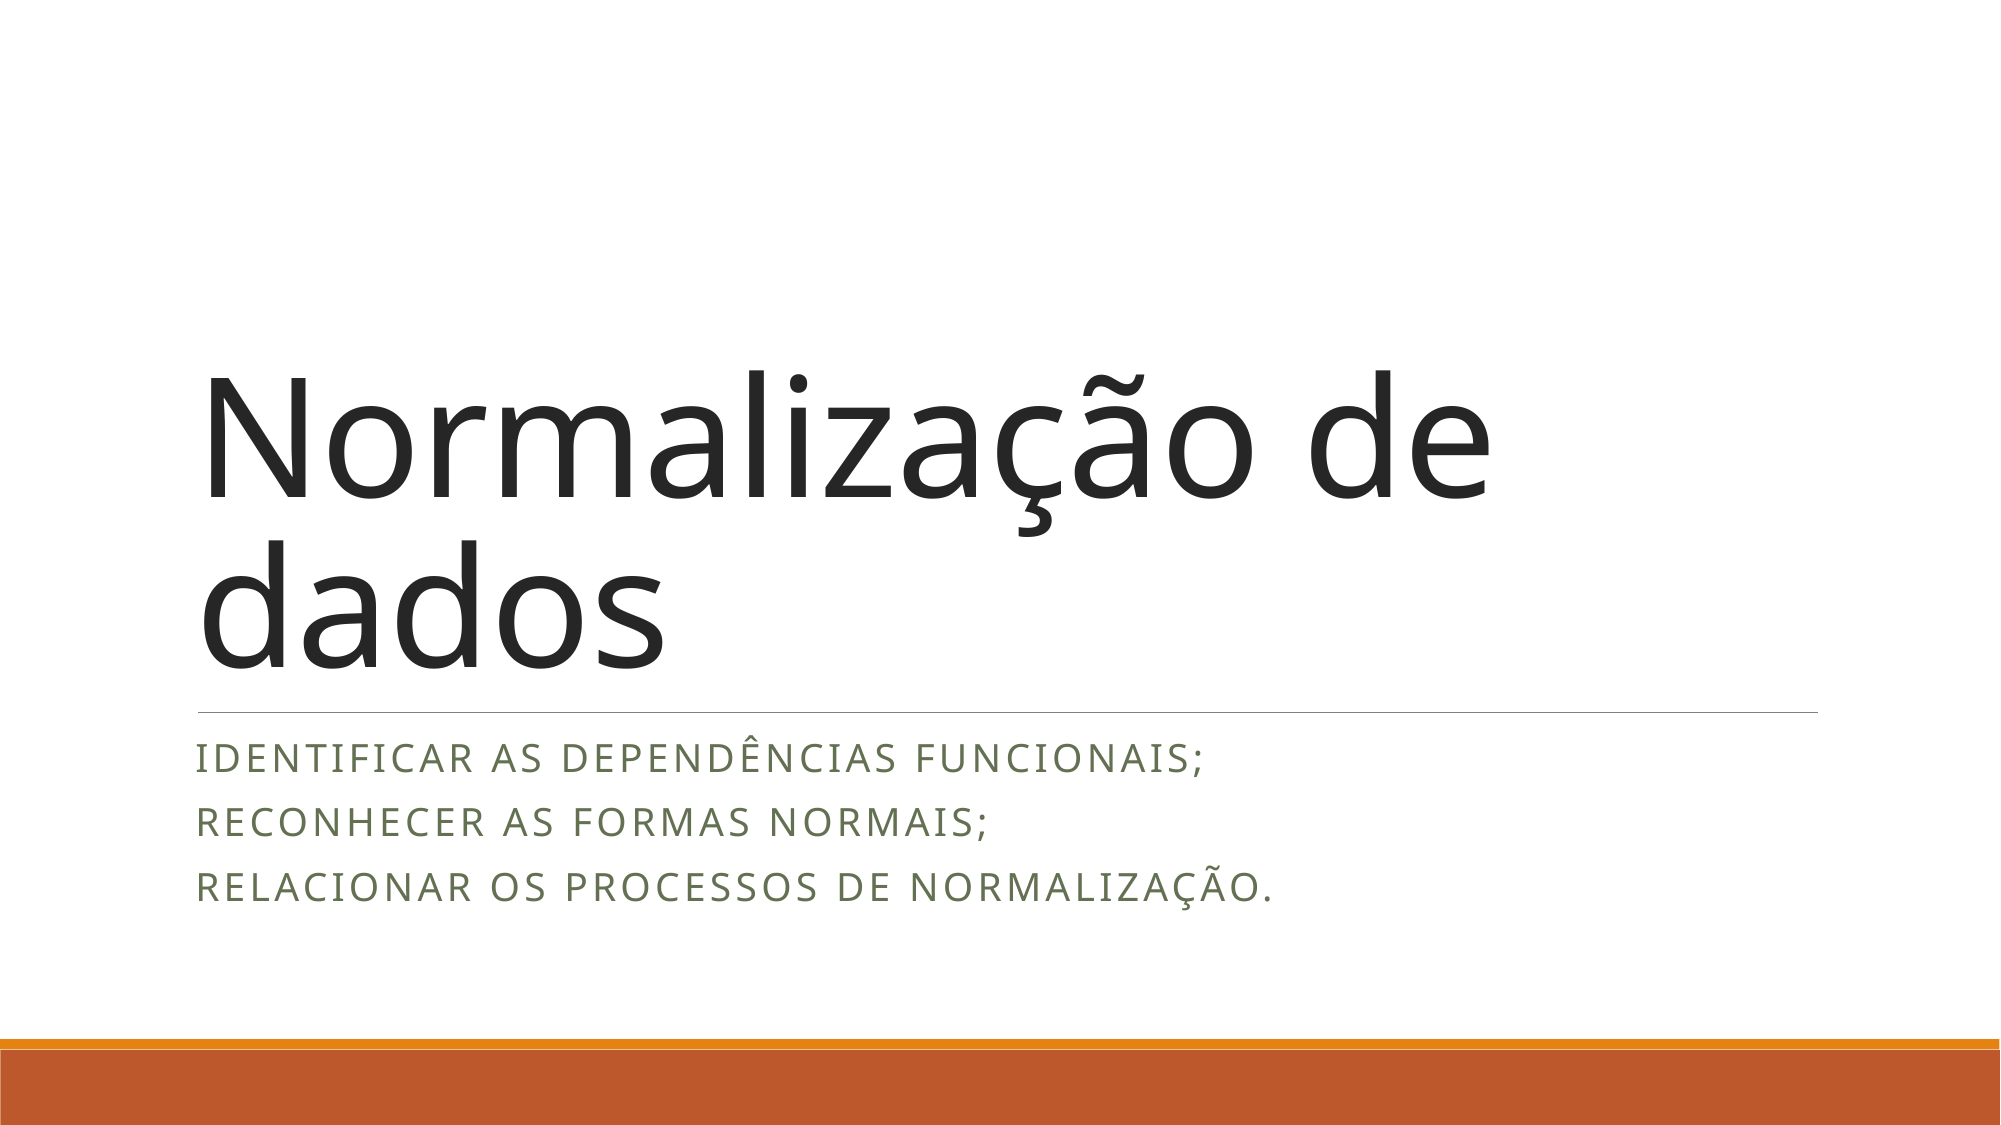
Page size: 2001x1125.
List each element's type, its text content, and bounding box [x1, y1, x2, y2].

subtitle Identificar as dependências funcionais; Reconhecer as formas normais; Relacionar os processos de normalização. [180, 730, 1831, 919]
title Normalização de dados [180, 124, 1830, 710]
